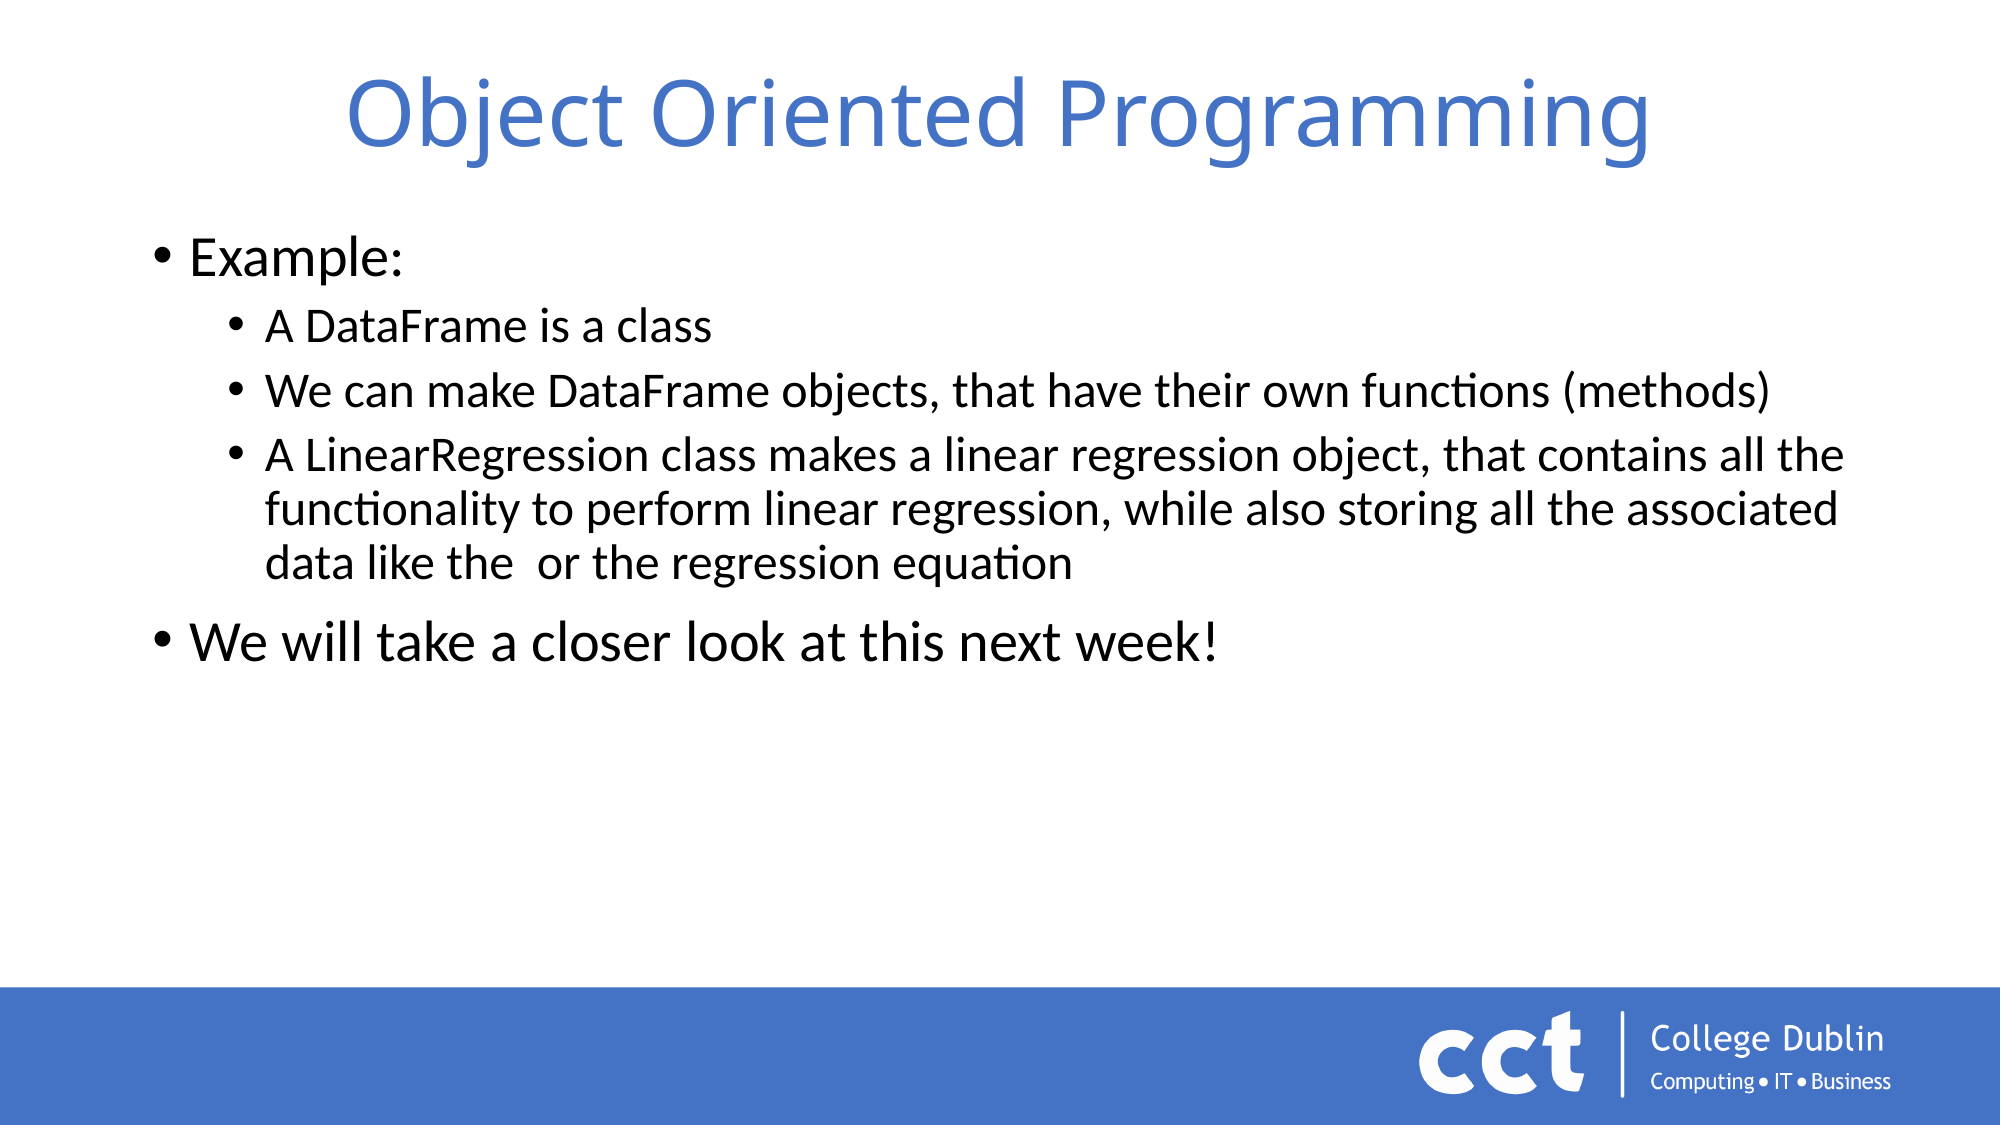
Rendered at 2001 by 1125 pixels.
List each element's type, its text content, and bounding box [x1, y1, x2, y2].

picture [1419, 963, 1891, 1101]
title Object Oriented Programming [137, 59, 1863, 182]
